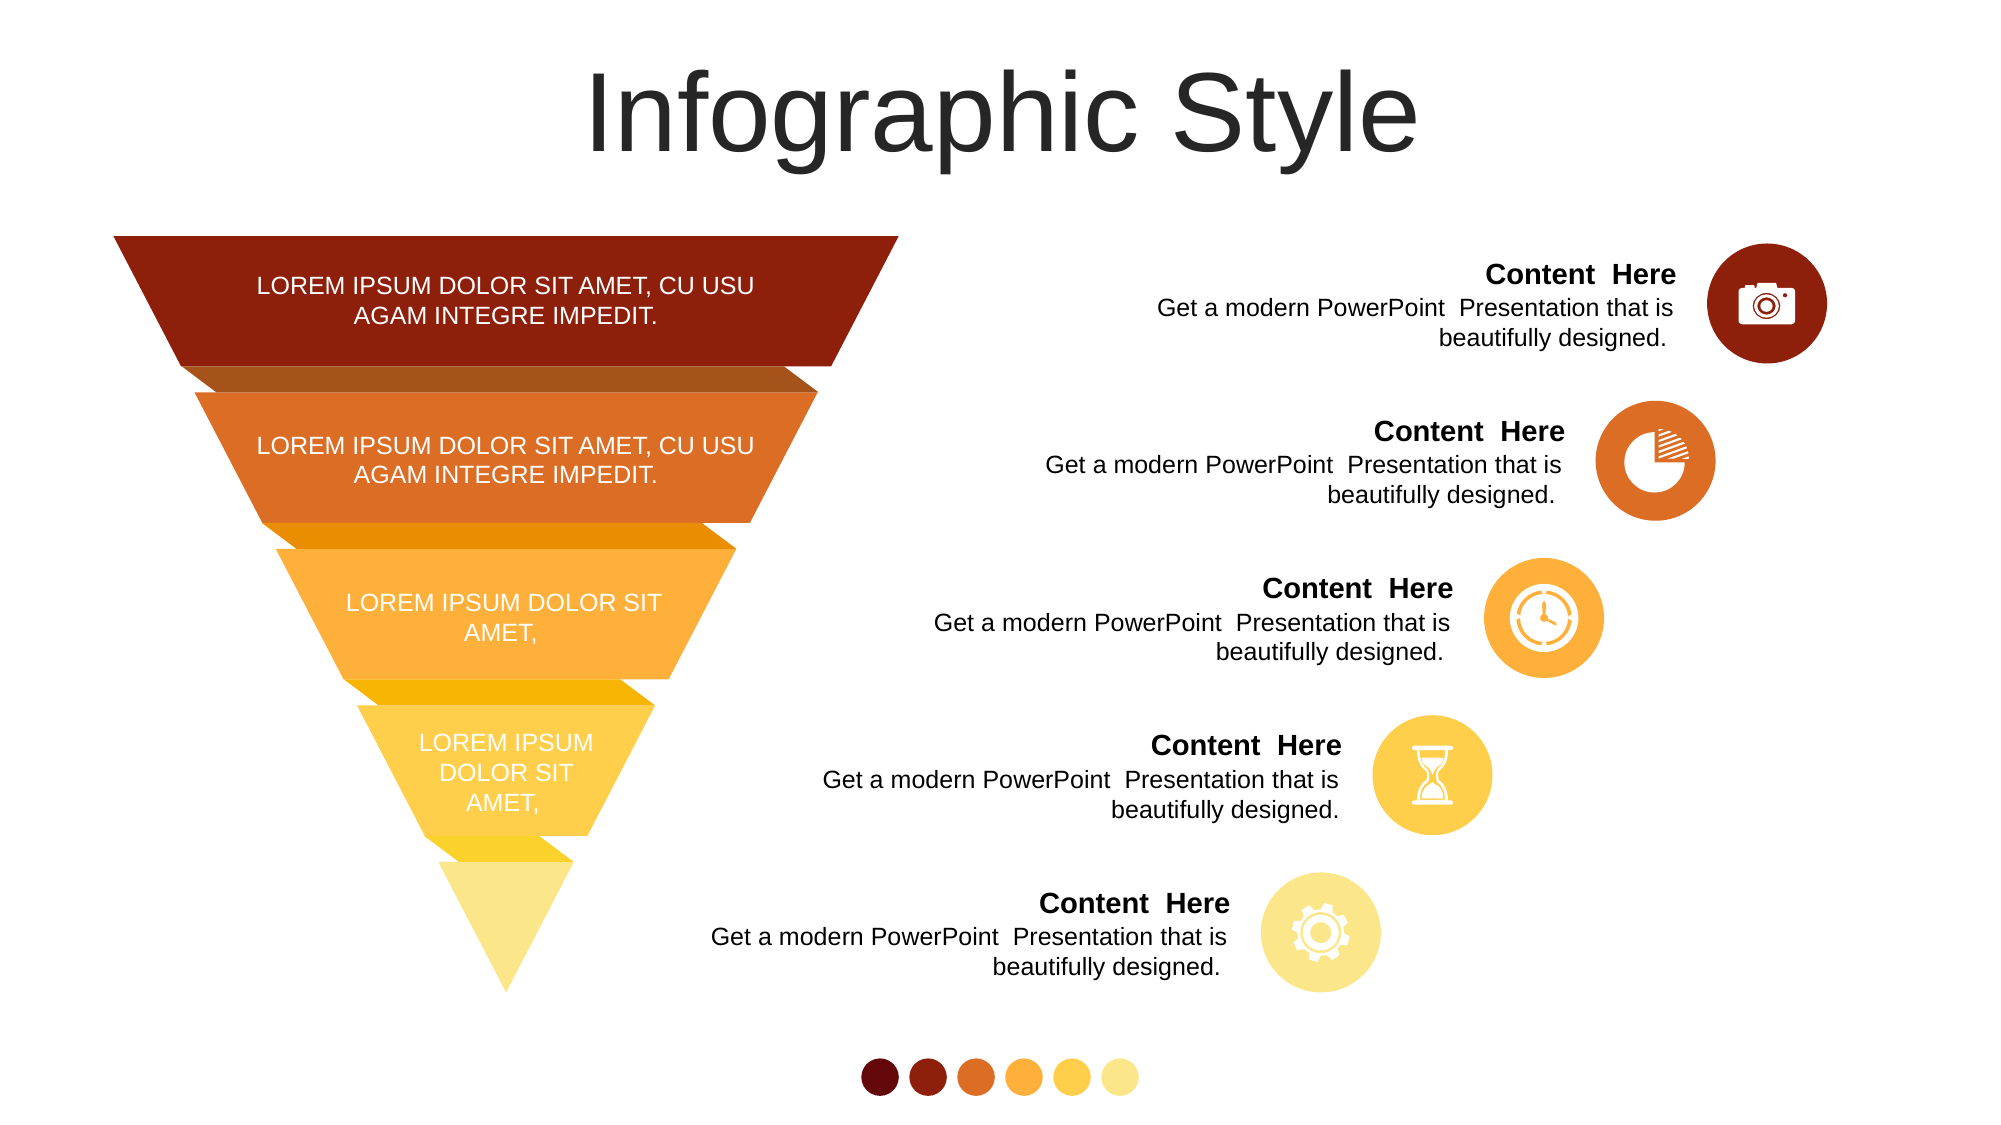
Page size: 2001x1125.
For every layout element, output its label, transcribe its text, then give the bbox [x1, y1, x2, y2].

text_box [1101, 247, 1692, 360]
list Infographic Style [53, 55, 1952, 175]
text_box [113, 236, 899, 993]
text_box [1259, 871, 1382, 994]
text_box [1508, 582, 1580, 654]
text_box [1623, 427, 1691, 494]
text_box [766, 718, 1358, 832]
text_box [655, 876, 1246, 989]
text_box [989, 404, 1581, 518]
text_box [1410, 744, 1455, 806]
text_box [1290, 901, 1352, 963]
text_box [1594, 399, 1717, 522]
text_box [878, 561, 1469, 675]
text_box [1737, 281, 1797, 326]
text_box [1371, 714, 1494, 837]
text_box [1483, 556, 1606, 679]
text_box [1706, 242, 1829, 365]
